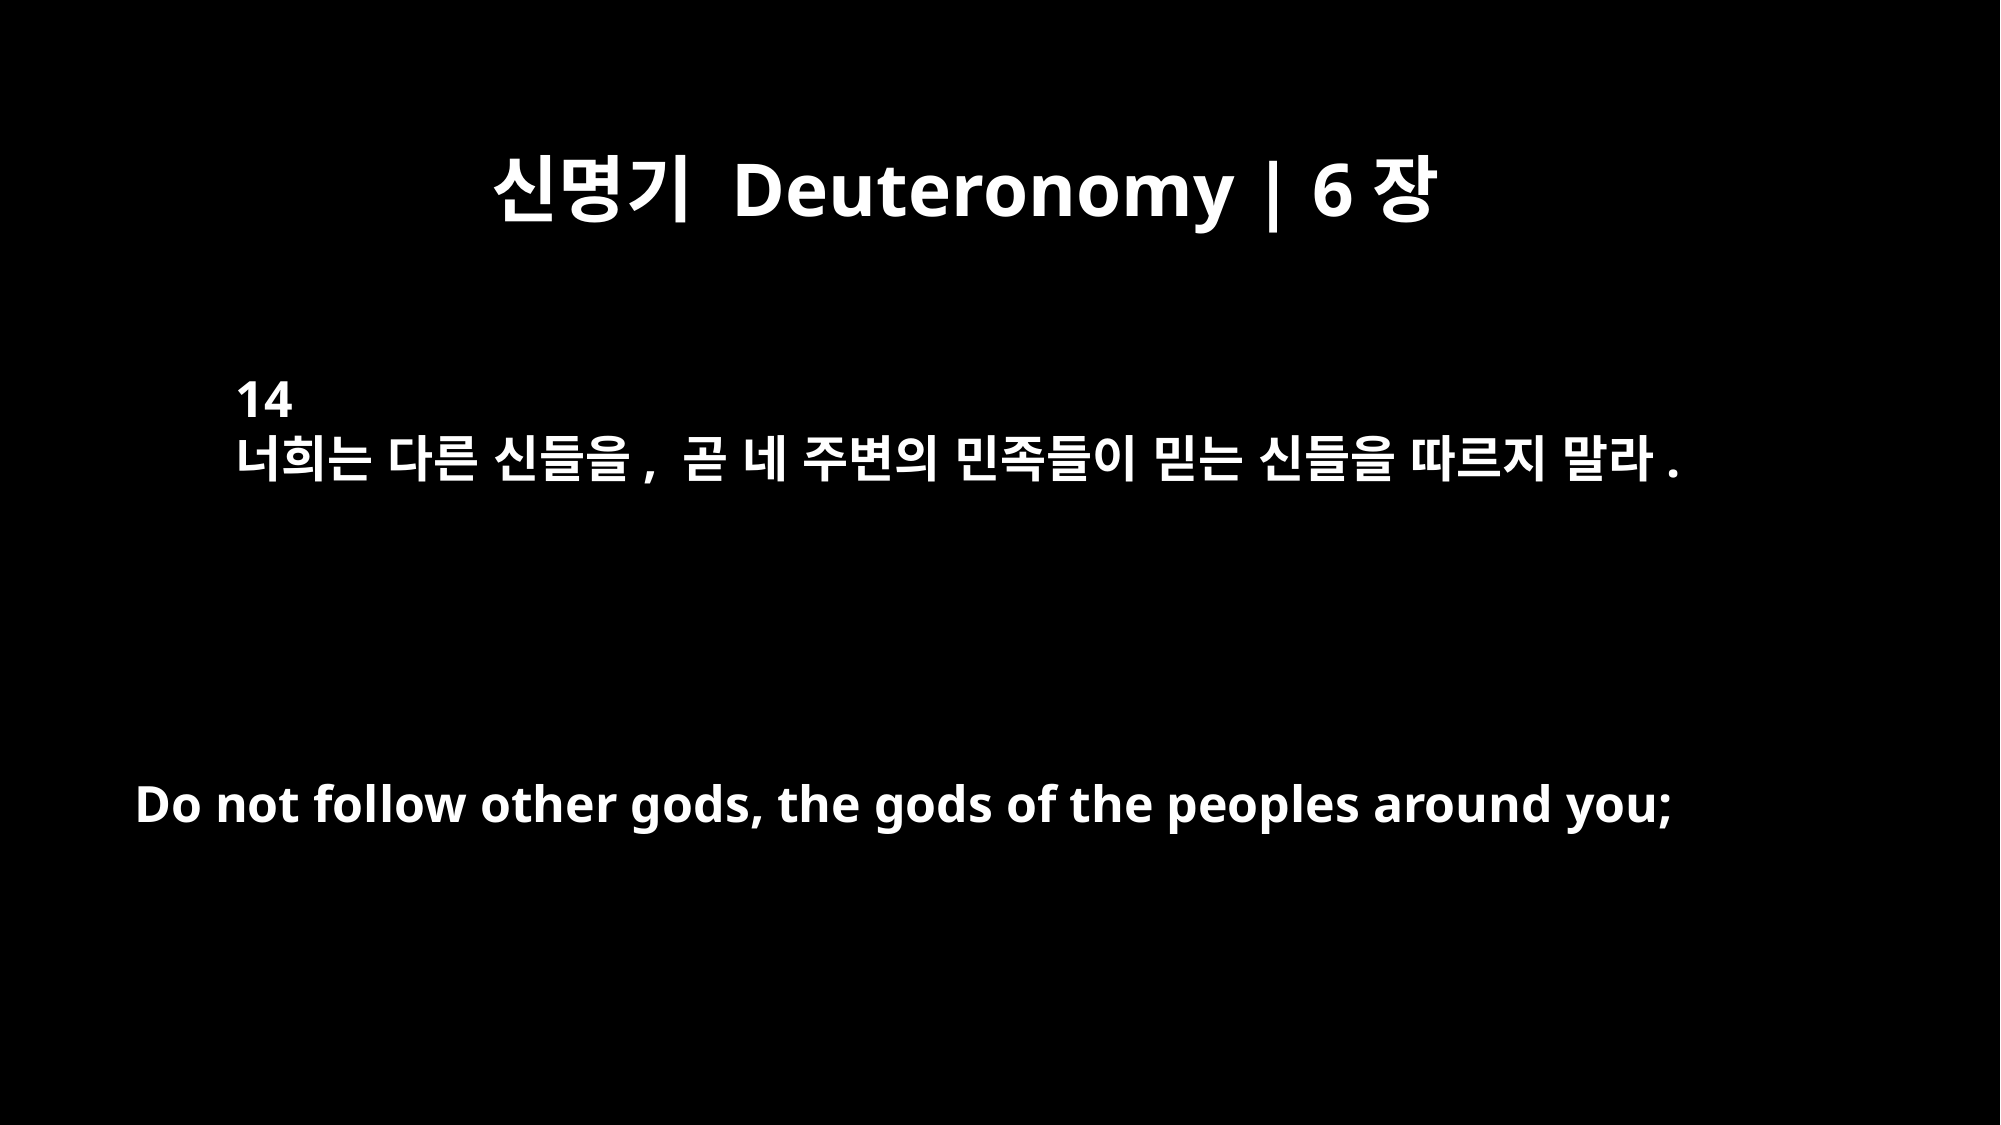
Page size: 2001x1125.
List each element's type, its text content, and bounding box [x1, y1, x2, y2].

text_box Do not follow other gods, the gods of the peoples around you; [119, 764, 1689, 840]
text_box 신명기 Deuteronomy | 6장 [476, 136, 1455, 239]
text_box 14 너희는 다른 신들을, 곧 네 주변의 민족들이 믿는 신들을 따르지 말라. [220, 359, 1697, 495]
